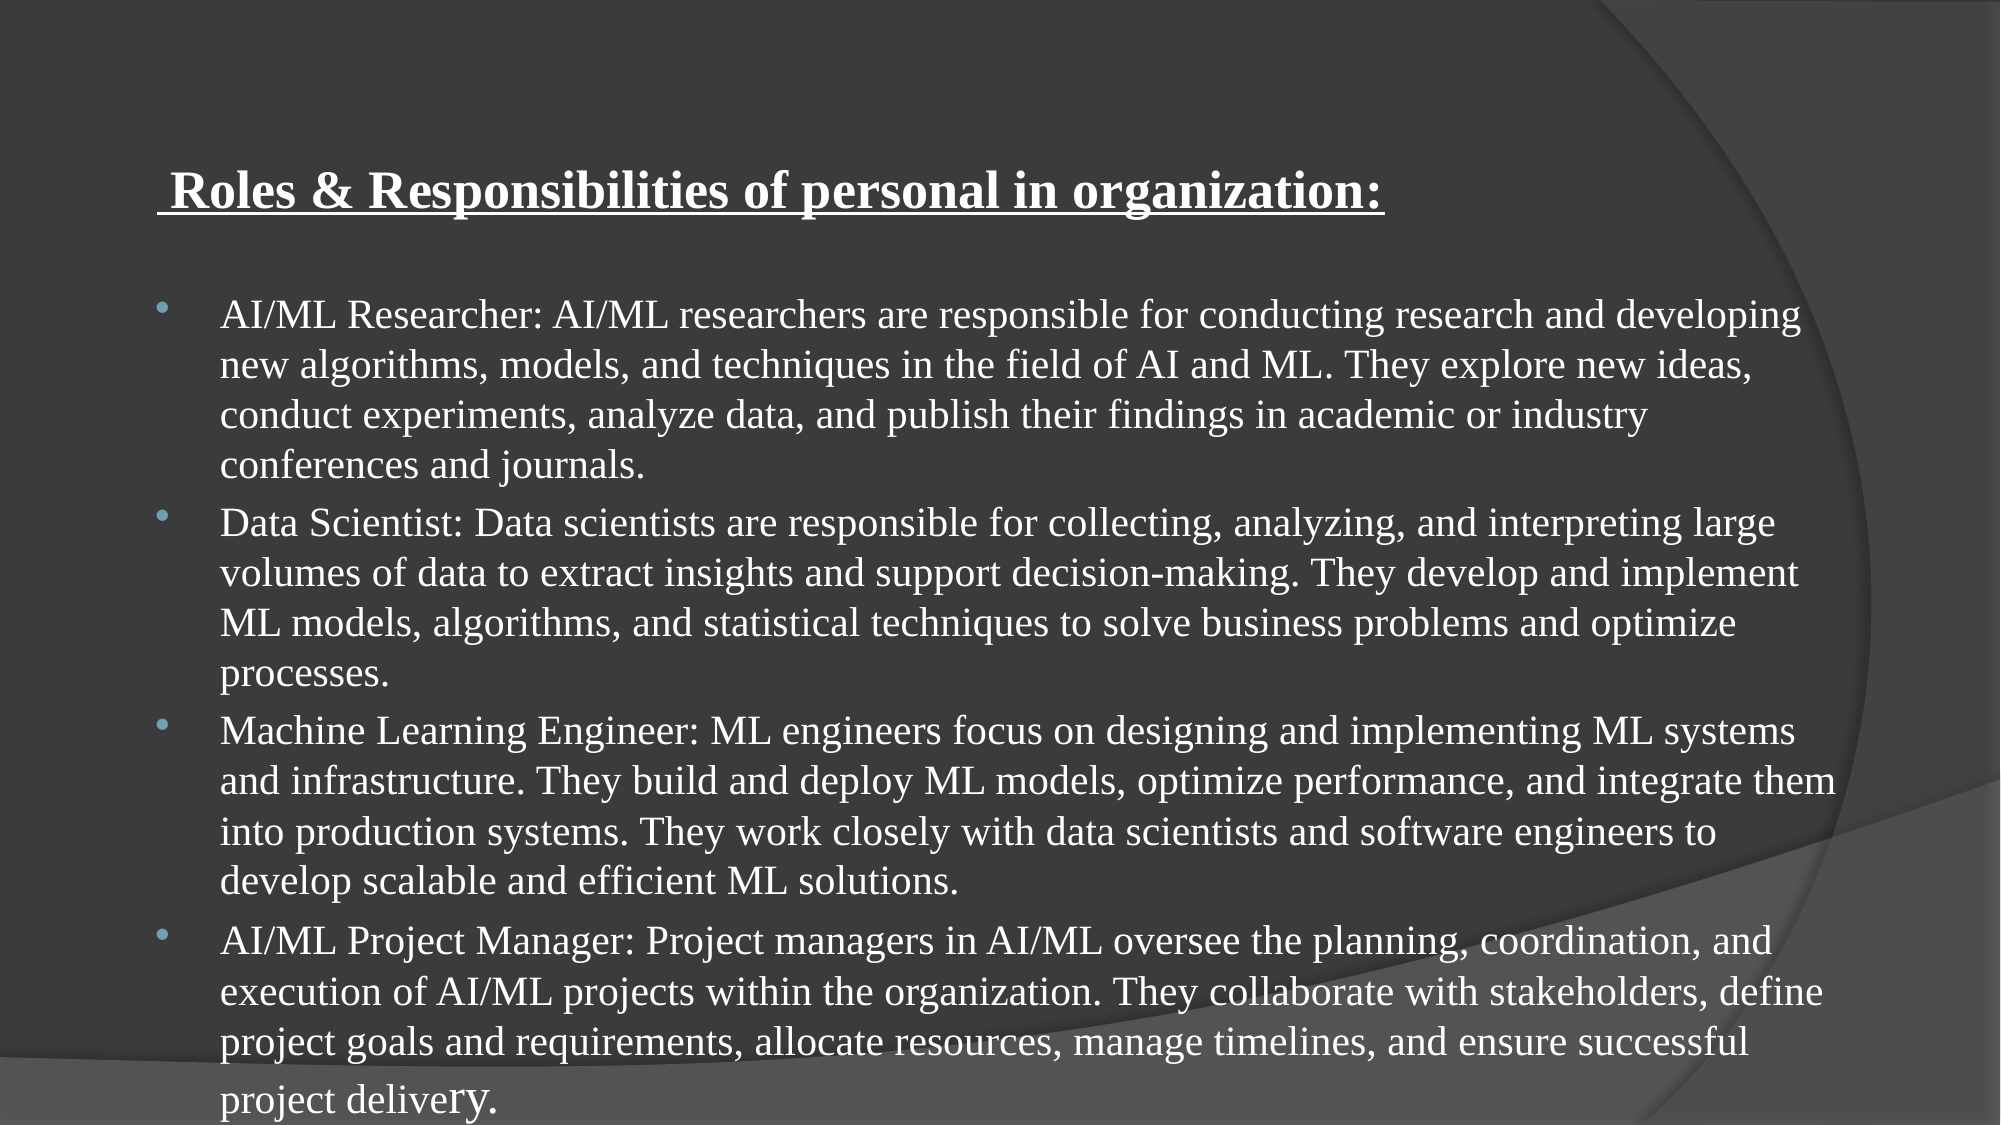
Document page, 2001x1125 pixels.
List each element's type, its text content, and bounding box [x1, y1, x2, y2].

list Roles & Responsibilities of personal in organization: AI/ML Researcher: AI/ML researchers are responsible for conducting research and developing new algorithms, models, and techniques in the field of AI and ML. They explore new ideas, conduct experiments, analyze data, and publish their findings in academic or industry conferences and journals. Data Scientist: Data scientists are responsible for collecting, analyzing, and interpreting large volumes of data to extract insights and support decision-making. They develop and implement ML models, algorithms, and statistical techniques to solve business problems and optimize processes. Machine Learning Engineer: ML engineers focus on designing and implementing ML systems and infrastructure. They build and deploy ML models, optimize performance, and integrate them into production systems. They work closely with data scientists and software engineers to develop scalable and efficient ML solutions. AI/ML Project Manager: Project managers in AI/ML oversee the planning, coordination, and execution of AI/ML projects within the organization. They collaborate with stakeholders, define project goals and requirements, allocate resources, manage timelines, and ensure successful project delivery. [136, 147, 1862, 989]
